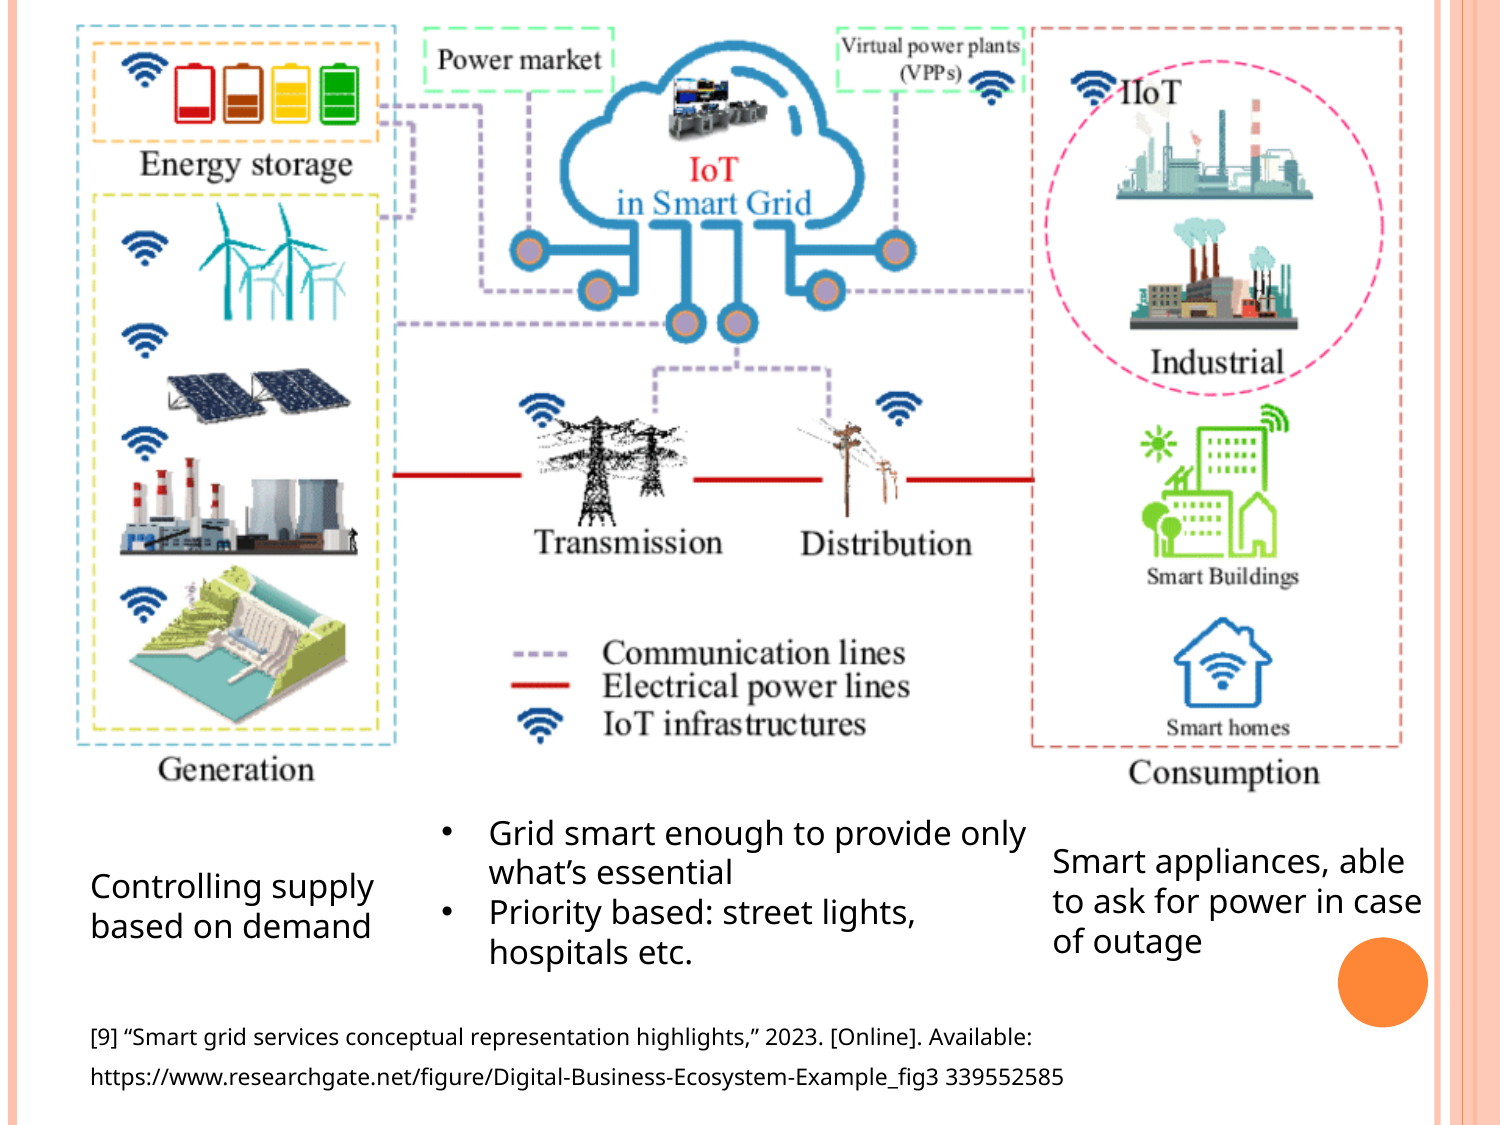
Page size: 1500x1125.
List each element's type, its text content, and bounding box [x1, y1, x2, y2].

text_box Grid smart enough to provide only what’s essential Priority based: street lights, hospitals etc. [426, 805, 1052, 1007]
text_box Controlling supply based on demand [74, 858, 438, 954]
text_box [9] “Smart grid services conceptual representation highlights,” 2023. [Online]. Available: https://www.researchgate.net/figure/Digital-Business-Ecosystem-Example_fig3 339552585 [75, 1007, 1289, 1105]
text_box Smart appliances, able to ask for power in case of outage [1052, 833, 1453, 968]
picture [74, 24, 1404, 796]
